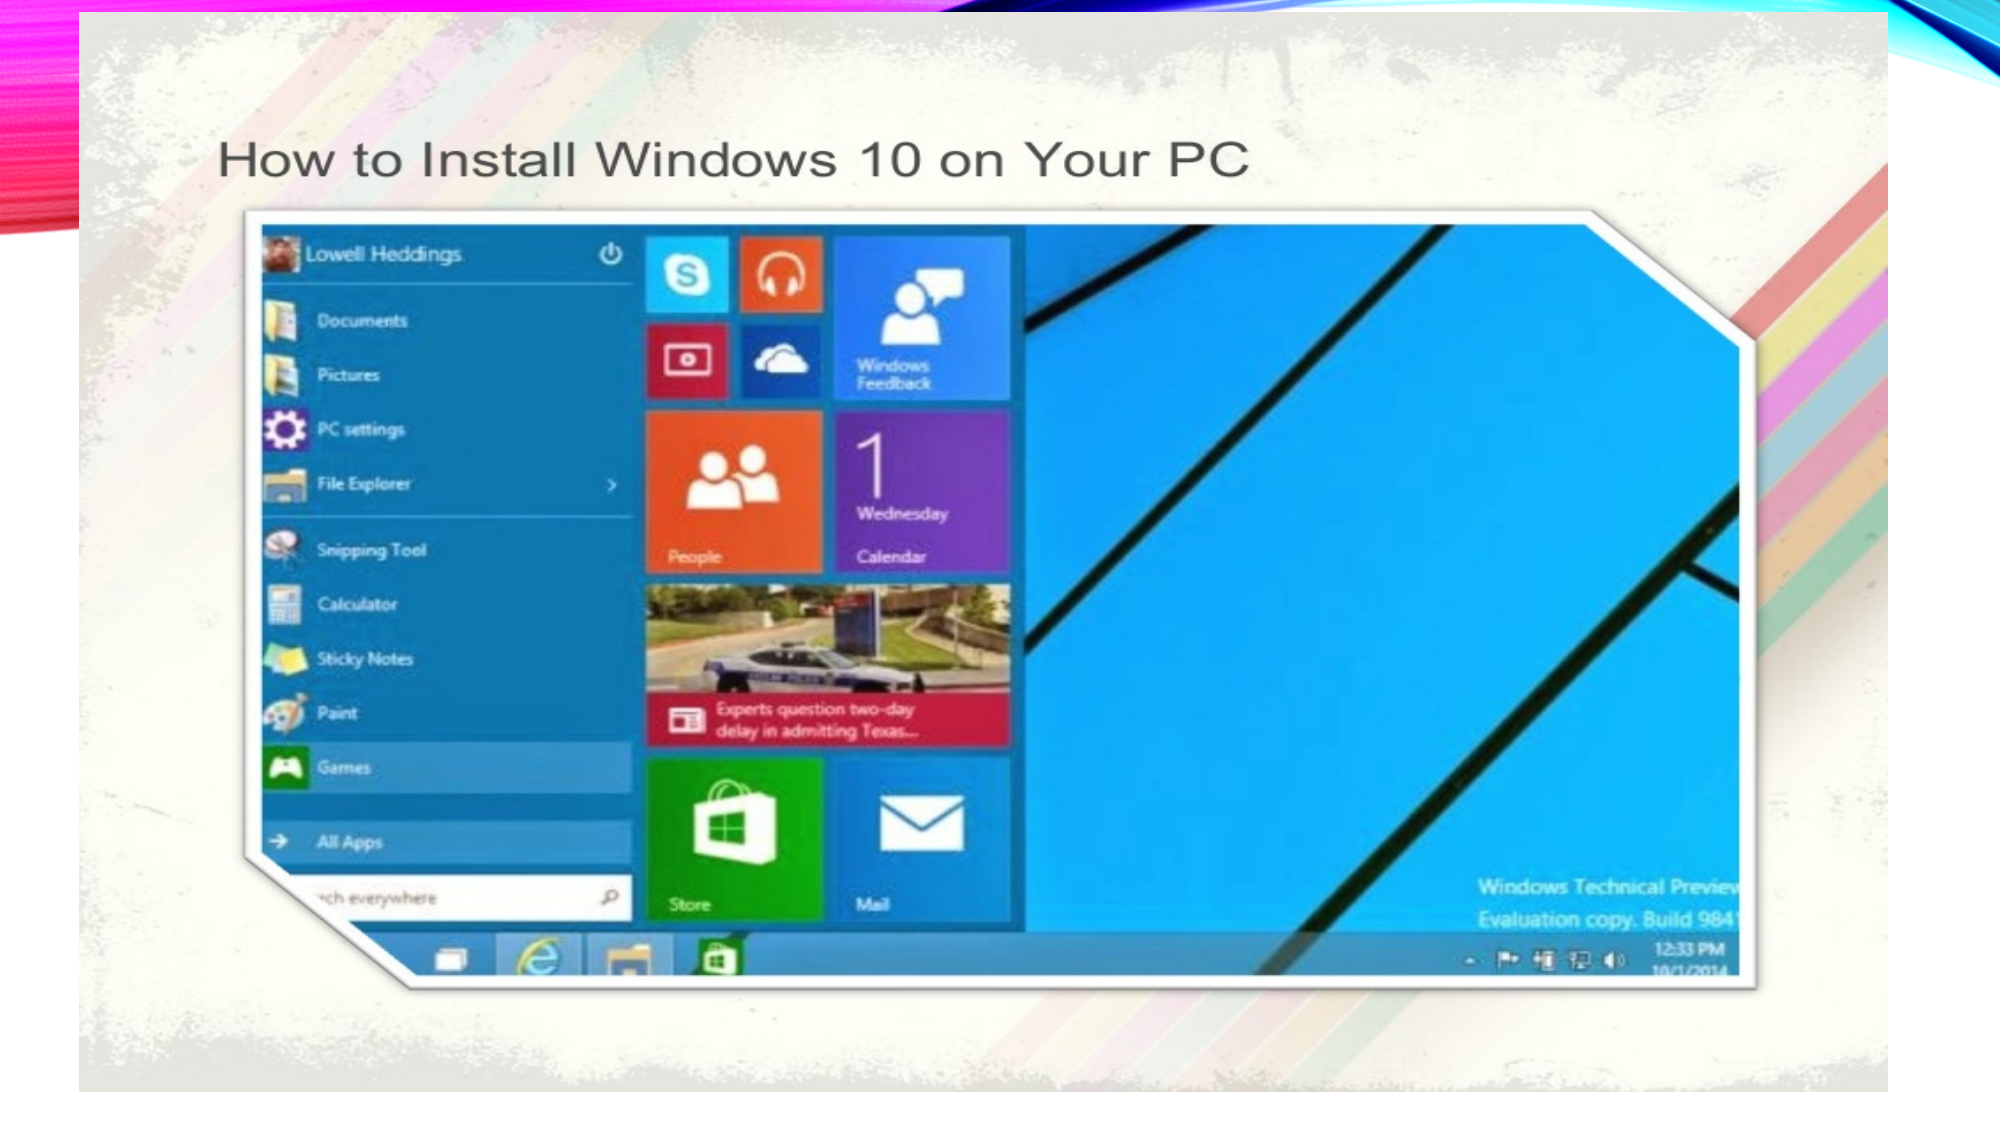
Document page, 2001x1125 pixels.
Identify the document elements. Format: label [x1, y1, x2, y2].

picture [1910, 0, 2000, 45]
picture [0, 0, 2000, 237]
list [79, 12, 1888, 1092]
picture [1890, 0, 2000, 75]
